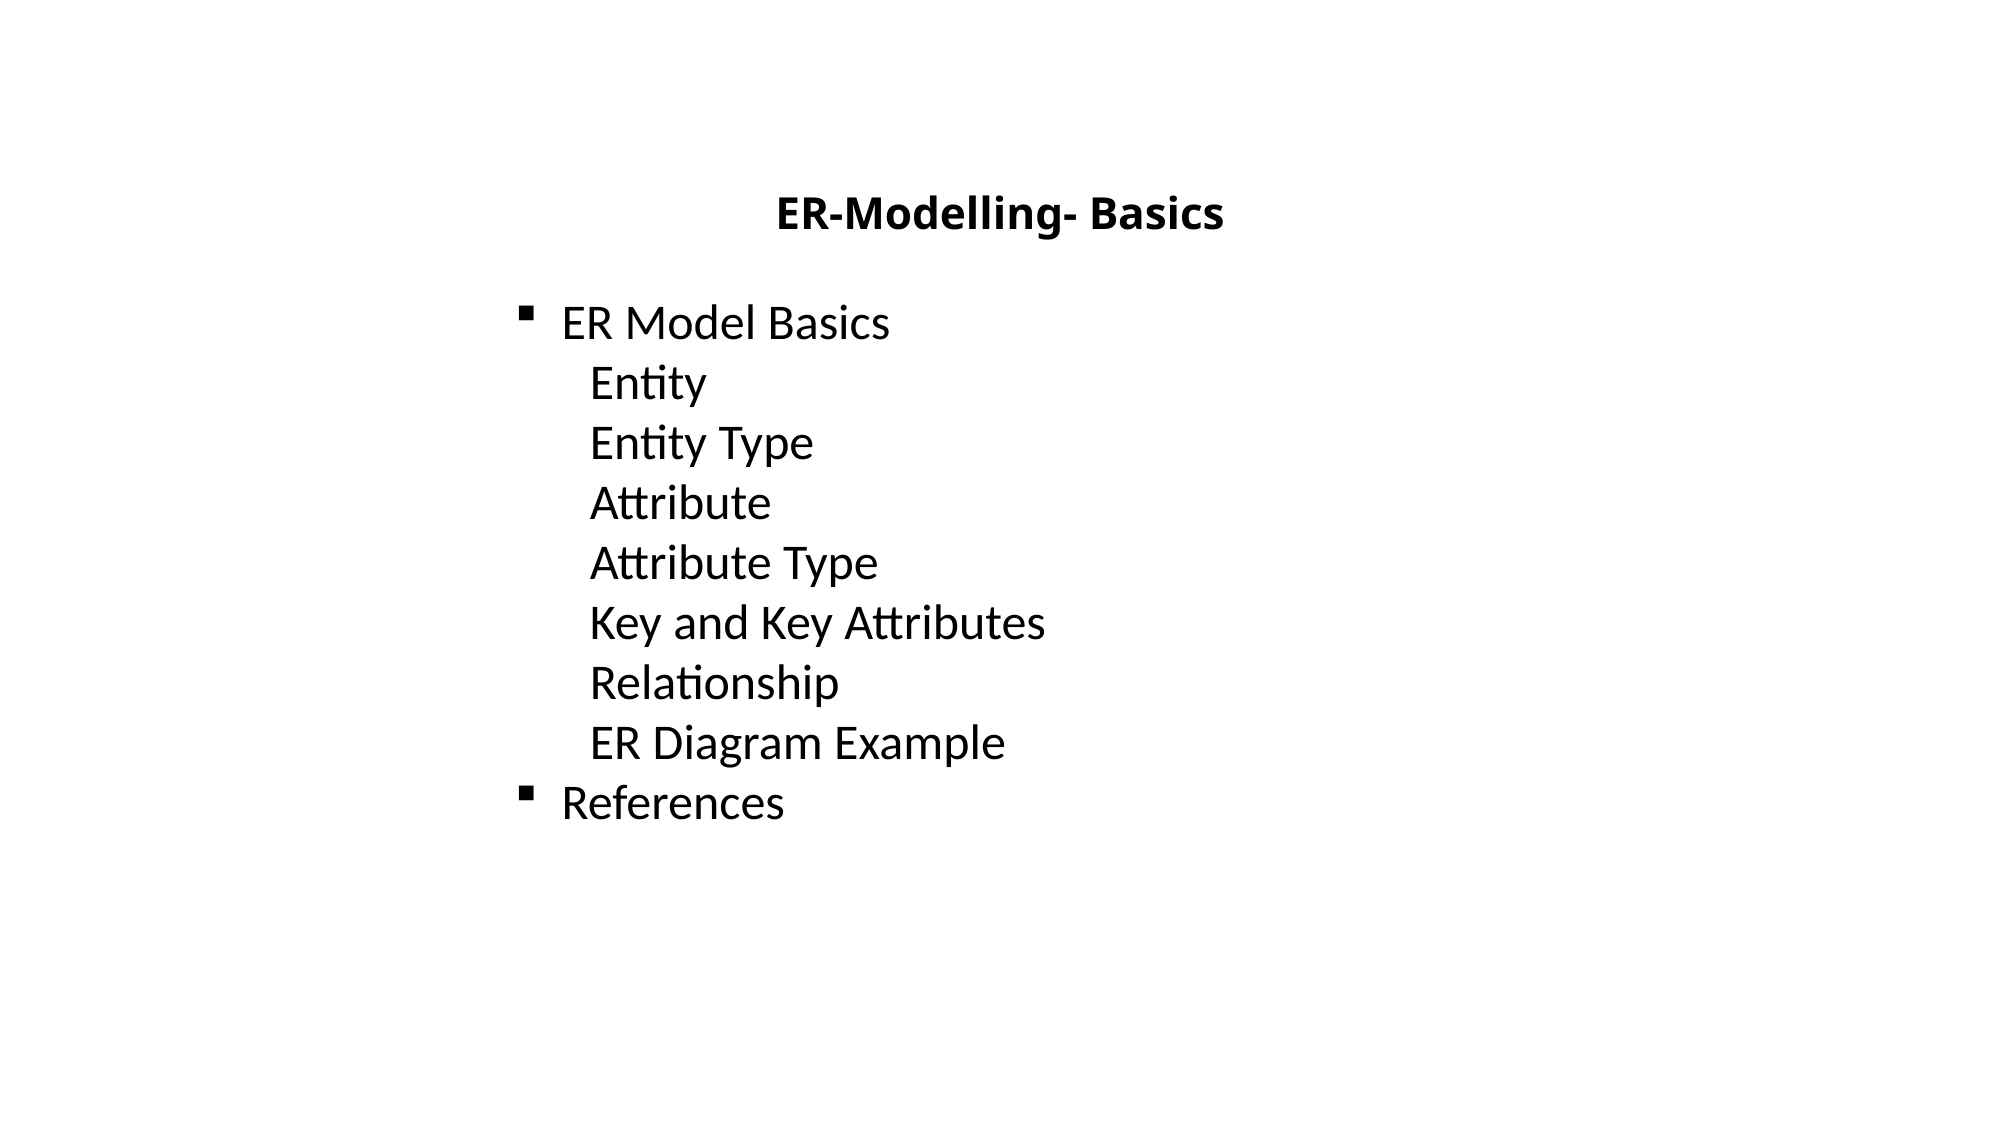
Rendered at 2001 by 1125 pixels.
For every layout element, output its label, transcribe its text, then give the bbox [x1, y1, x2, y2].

text_box ER Model Basics Entity Entity Type Attribute Attribute Type Key and Key Attributes Relationship ER Diagram Example References [500, 282, 1500, 838]
title ER-Modelling- Basics [249, 184, 1750, 247]
